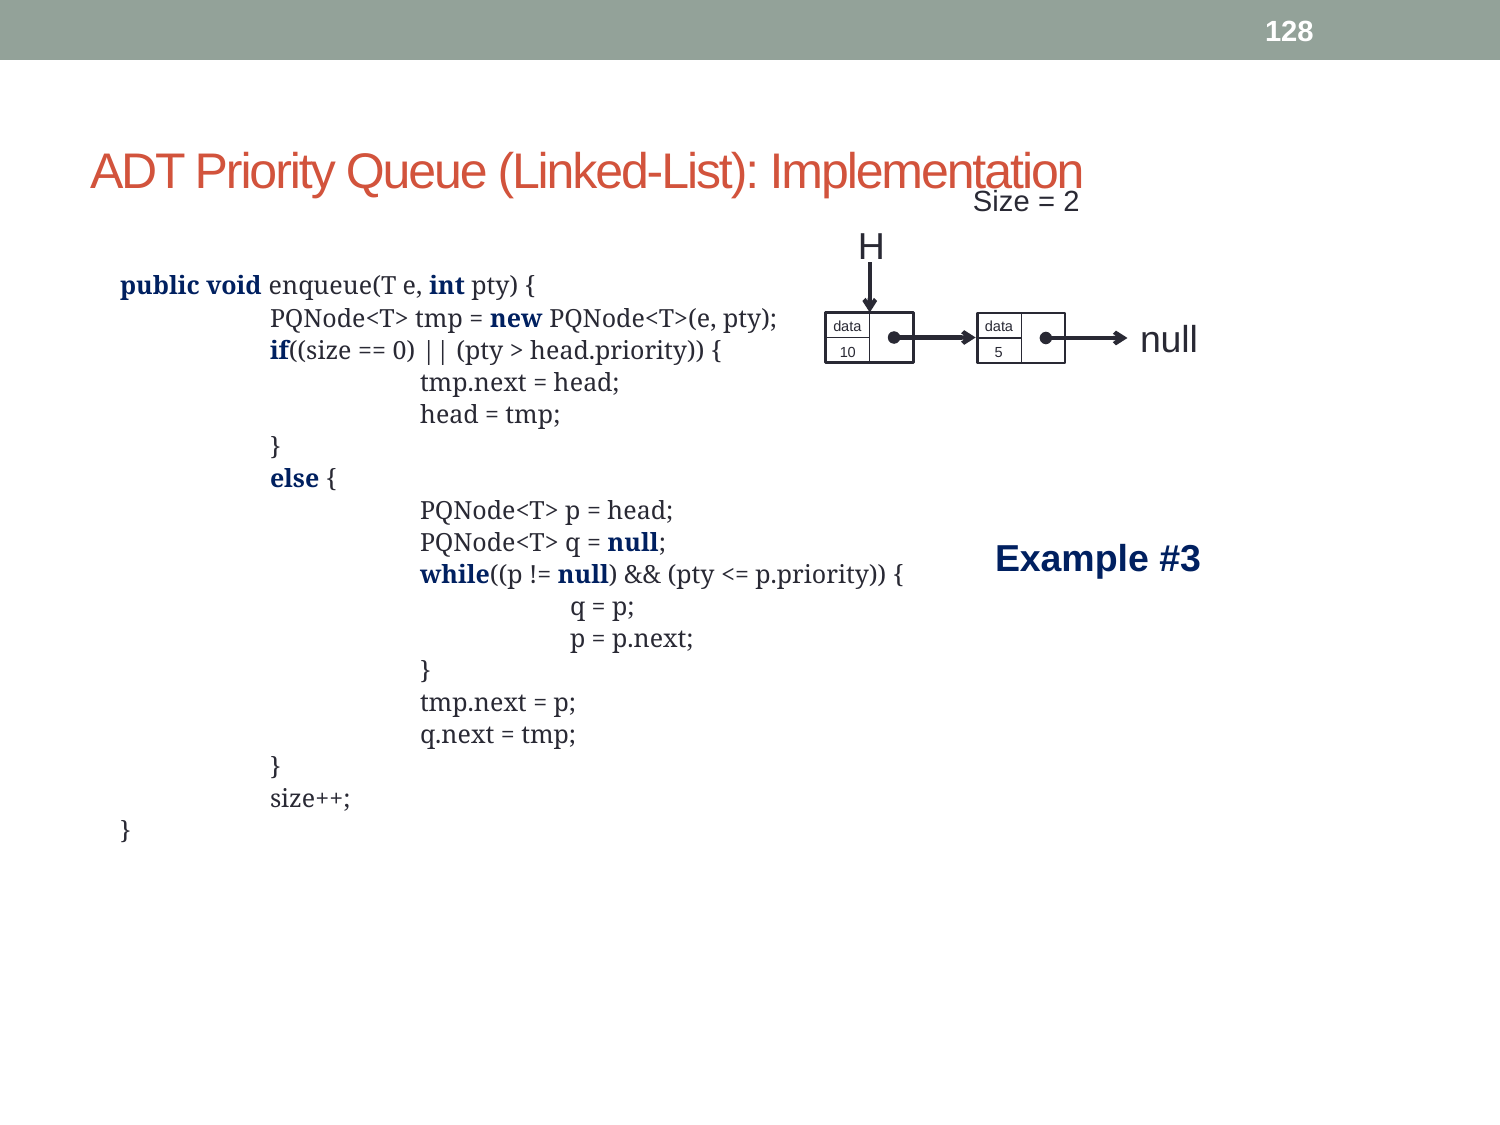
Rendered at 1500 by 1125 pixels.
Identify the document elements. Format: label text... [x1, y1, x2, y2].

text_box [975, 346, 979, 365]
text_box 5 [979, 346, 1018, 369]
title ADT Priority Queue (Linked-List): Implementation [75, 87, 1425, 250]
text_box Size = 2 [958, 174, 1095, 225]
text_box data [818, 309, 867, 342]
text_box H [843, 214, 900, 275]
slide_number 128 [1250, 3, 1425, 57]
text_box [1028, 311, 1067, 365]
text_box [876, 310, 915, 365]
text_box null [1125, 307, 1213, 368]
text_box Example #3 [980, 526, 1216, 587]
text_box data [970, 309, 1029, 335]
list public void enqueue(T e, int pty) { PQNode<T> tmp = new PQNode<T>(e, pty); if((size == 0) || (pty > head.priority)) { tmp.next = head; head = tmp; } else { PQNode<T> p = head; PQNode<T> q = null; while((p != null) && (pty <= p.priority)) { q = p; p = p.next; } tmp.next = p; q.next = tmp; } size++; } [75, 262, 1425, 1063]
text_box 10 [824, 335, 871, 368]
